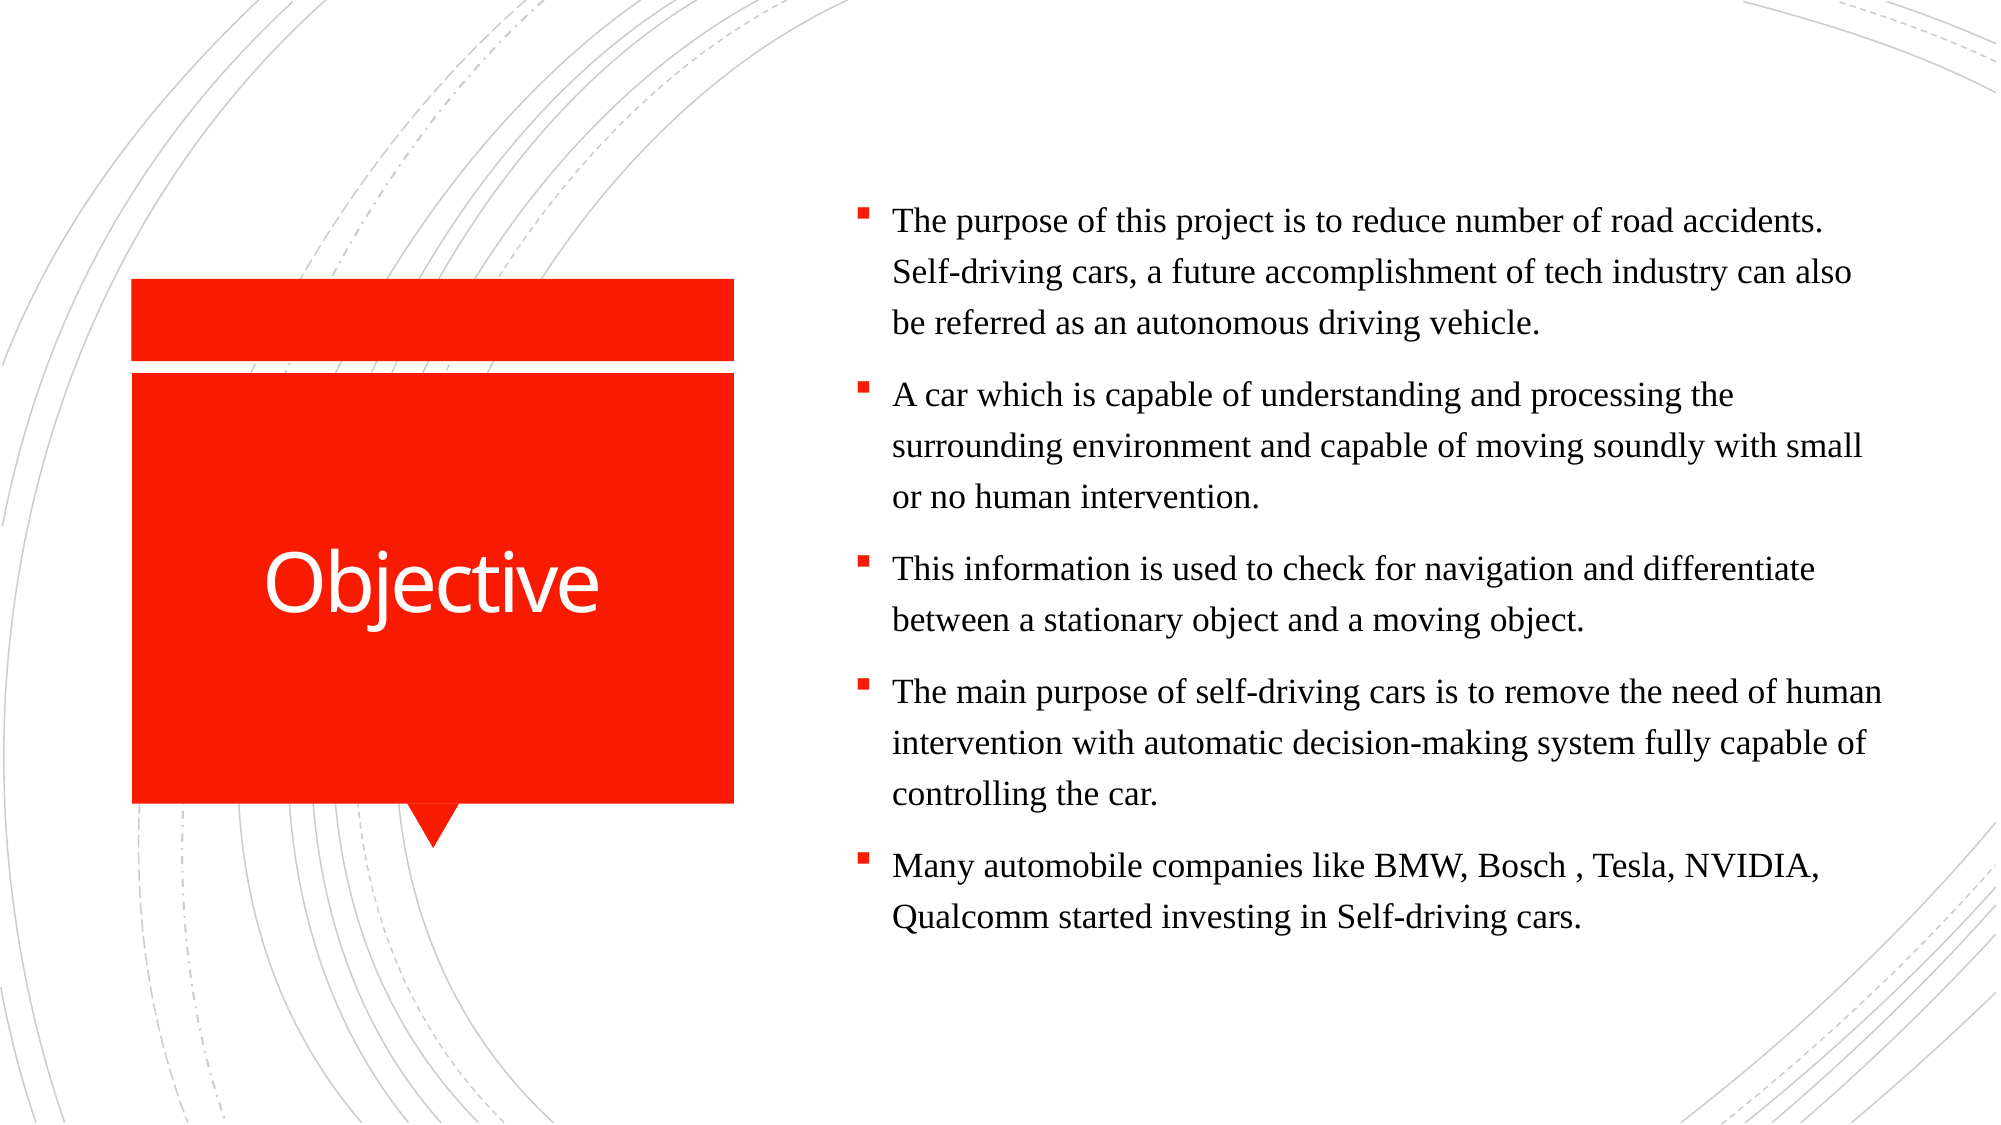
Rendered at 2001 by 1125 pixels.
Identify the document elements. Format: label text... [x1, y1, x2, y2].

list The purpose of this project is to reduce number of road accidents. Self-driving cars, a future accomplishment of tech industry can also be referred as an autonomous driving vehicle. A car which is capable of understanding and processing the surrounding environment and capable of moving soundly with small or no human intervention. This information is used to check for navigation and differentiate between a stationary object and a moving object. The main purpose of self-driving cars is to remove the need of human intervention with automatic decision-making system fully capable of controlling the car. Many automobile companies like BMW, Bosch , Tesla, NVIDIA, Qualcomm started investing in Self-driving cars. [839, 131, 1903, 993]
title Objective [145, 385, 720, 789]
